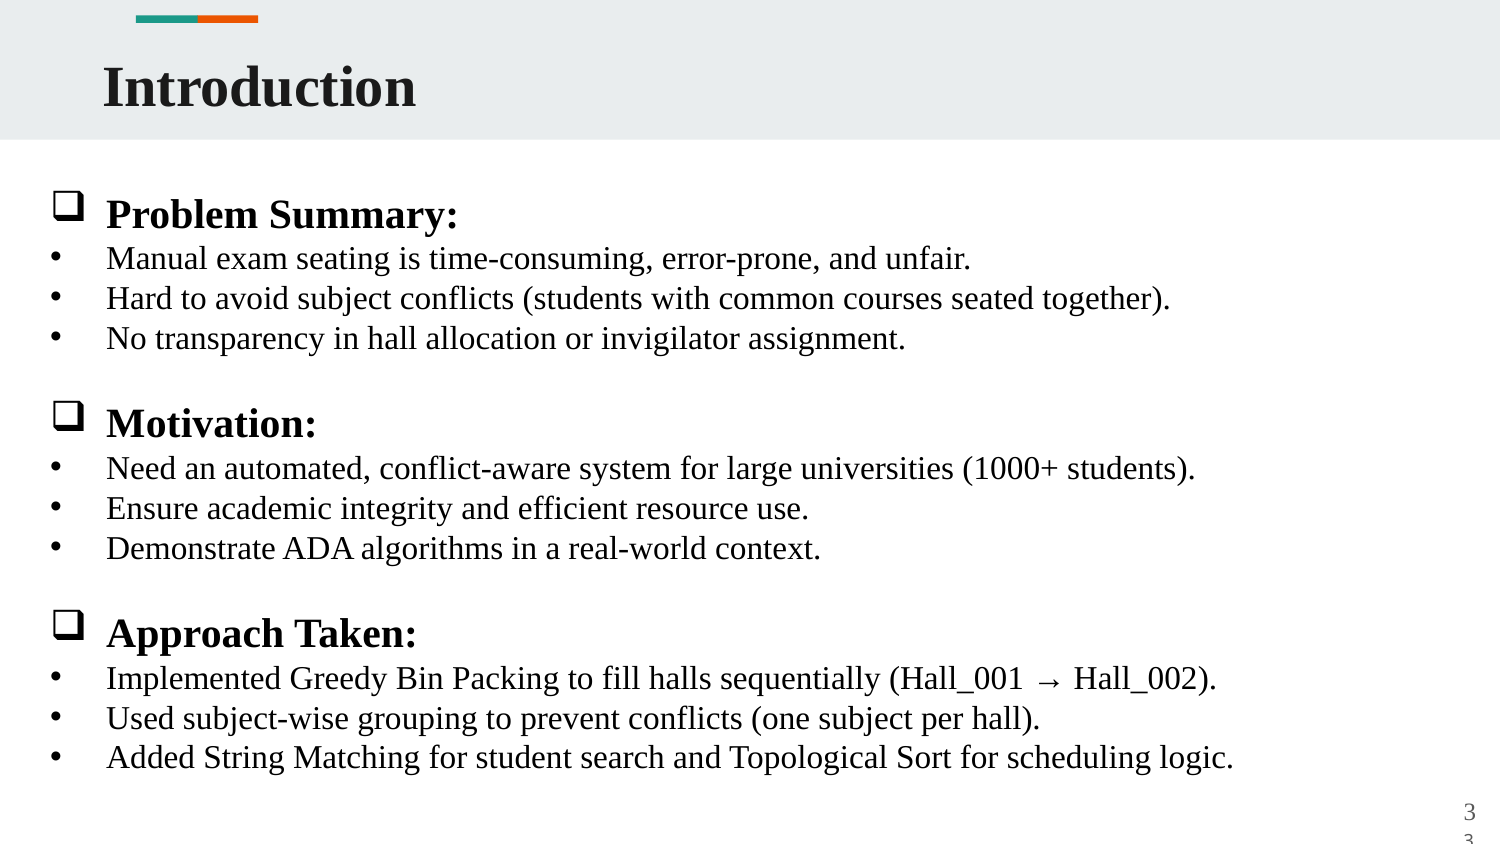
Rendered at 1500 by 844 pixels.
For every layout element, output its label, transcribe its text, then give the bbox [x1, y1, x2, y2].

text_box 33 [1461, 796, 1479, 844]
title Introduction [99, 46, 944, 184]
list Problem Summary: Manual exam seating is time-consuming, error-prone, and unfair. Hard to avoid subject conflicts (students with common courses seated together). No transparency in hall allocation or invigilator assignment. Motivation: Need an automated, conflict-aware system for large universities (1000+ students). Ensure academic integrity and efficient resource use. Demonstrate ADA algorithms in a real-world context. Approach Taken: Implemented Greedy Bin Packing to fill halls sequentially (Hall_001 → Hall_002). Used subject-wise grouping to prevent conflicts (one subject per hall). Added String Matching for student search and Topological Sort for scheduling logic. [50, 184, 1369, 844]
